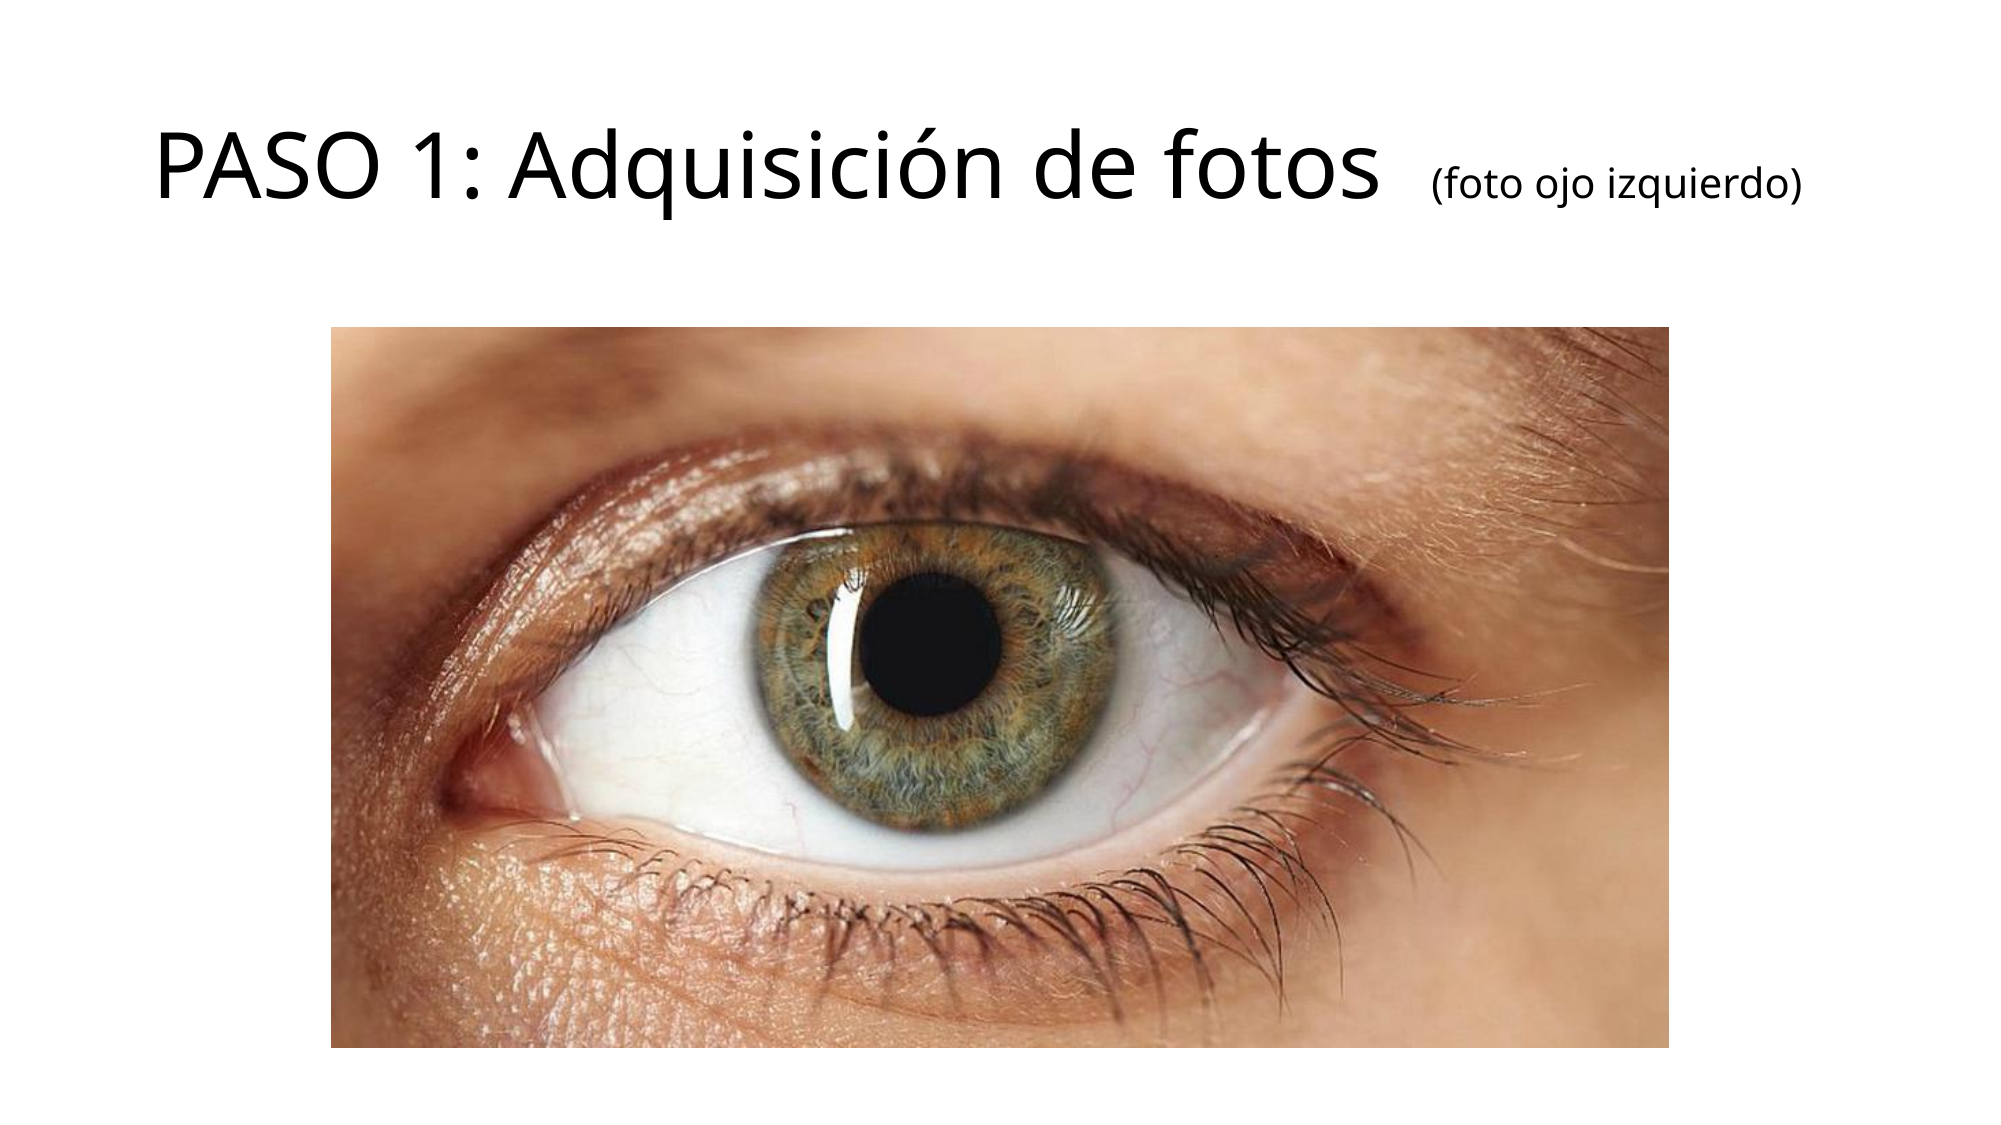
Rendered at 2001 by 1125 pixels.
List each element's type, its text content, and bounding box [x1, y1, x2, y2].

title PASO 1: Adquisición de fotos (foto ojo izquierdo) [137, 59, 1927, 278]
picture [331, 327, 1669, 1048]
